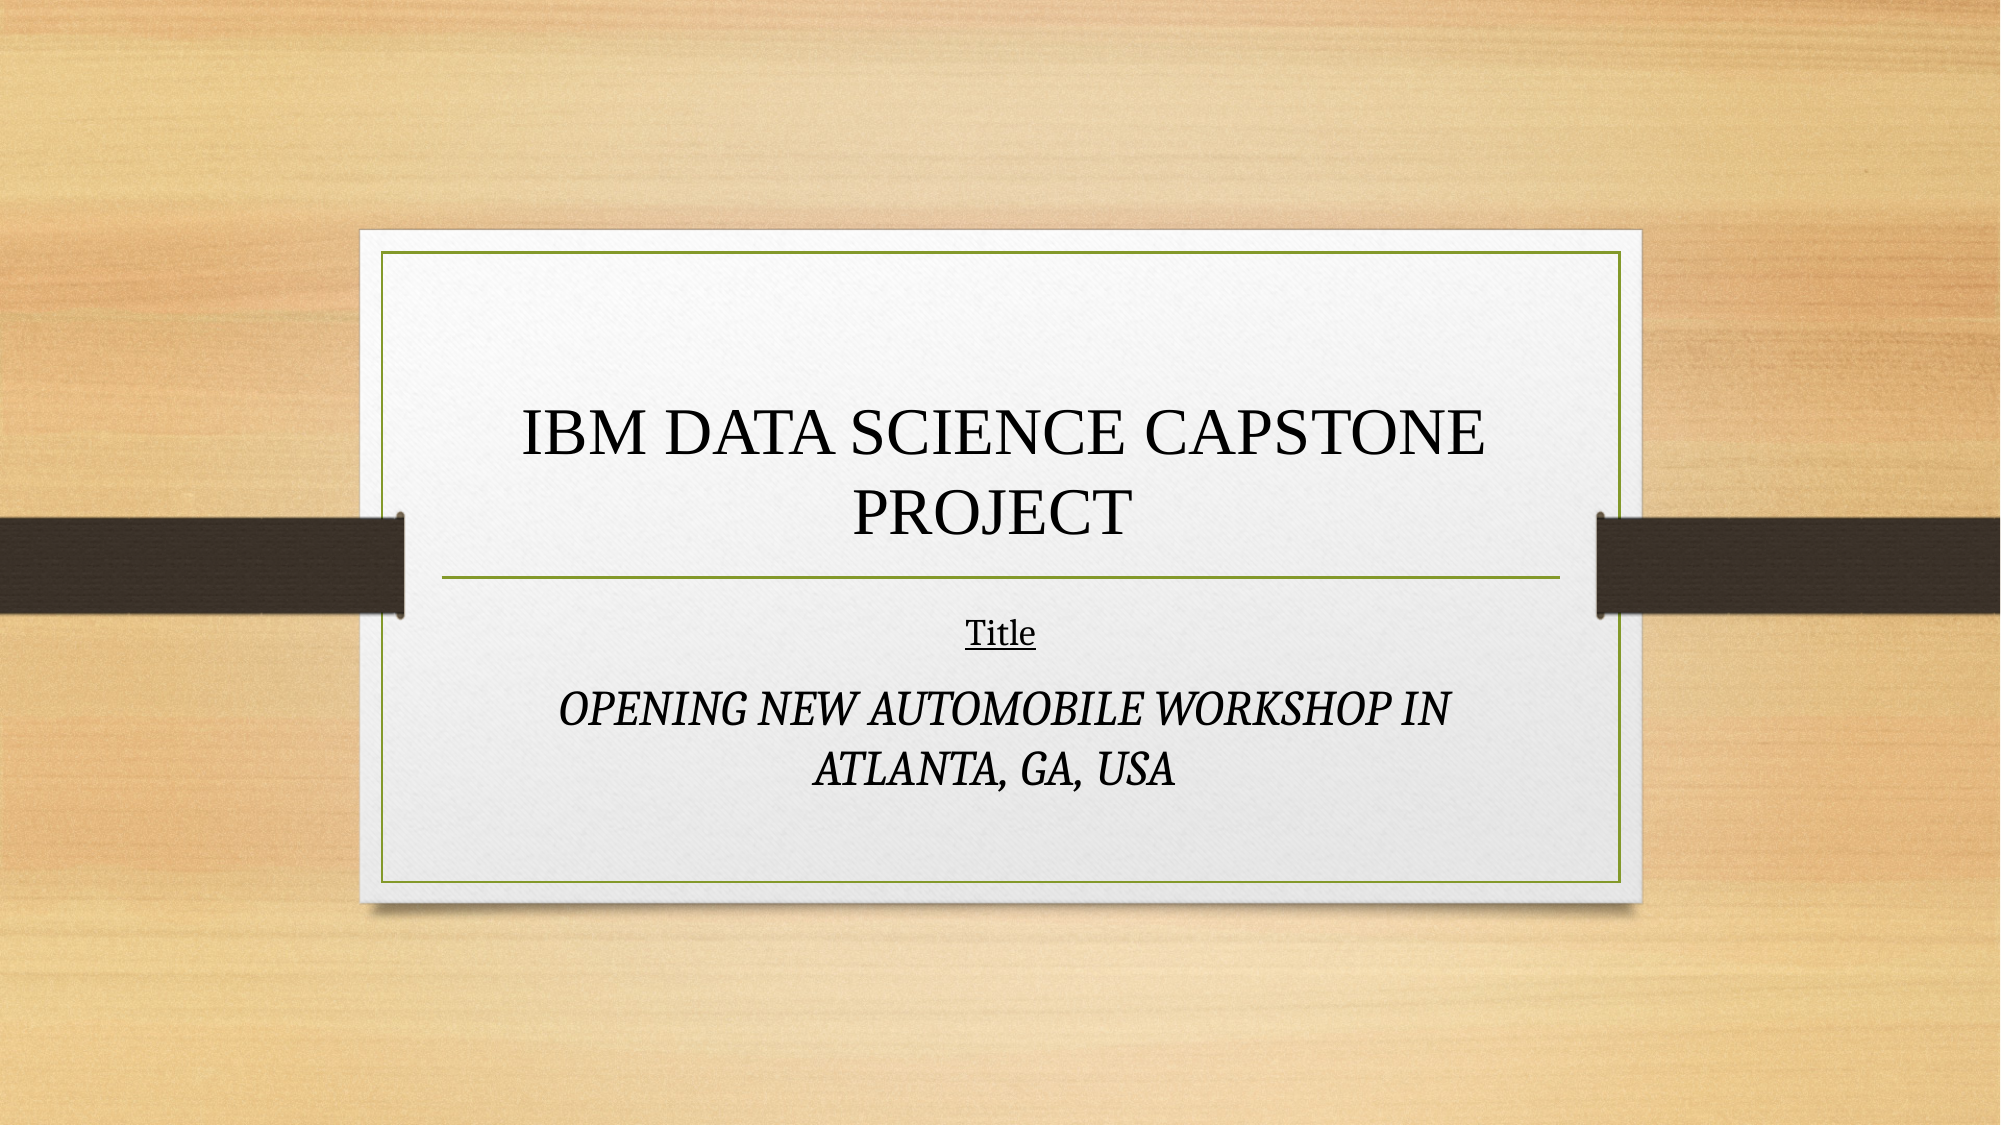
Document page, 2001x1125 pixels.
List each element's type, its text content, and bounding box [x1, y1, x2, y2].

title IBM DATA SCIENCE CAPSTONE PROJECT [441, 306, 1560, 556]
picture [0, 0, 2001, 1125]
subtitle Title OPENING NEW AUTOMOBILE WORKSHOP IN ATLANTA, GA, USA [441, 600, 1560, 817]
